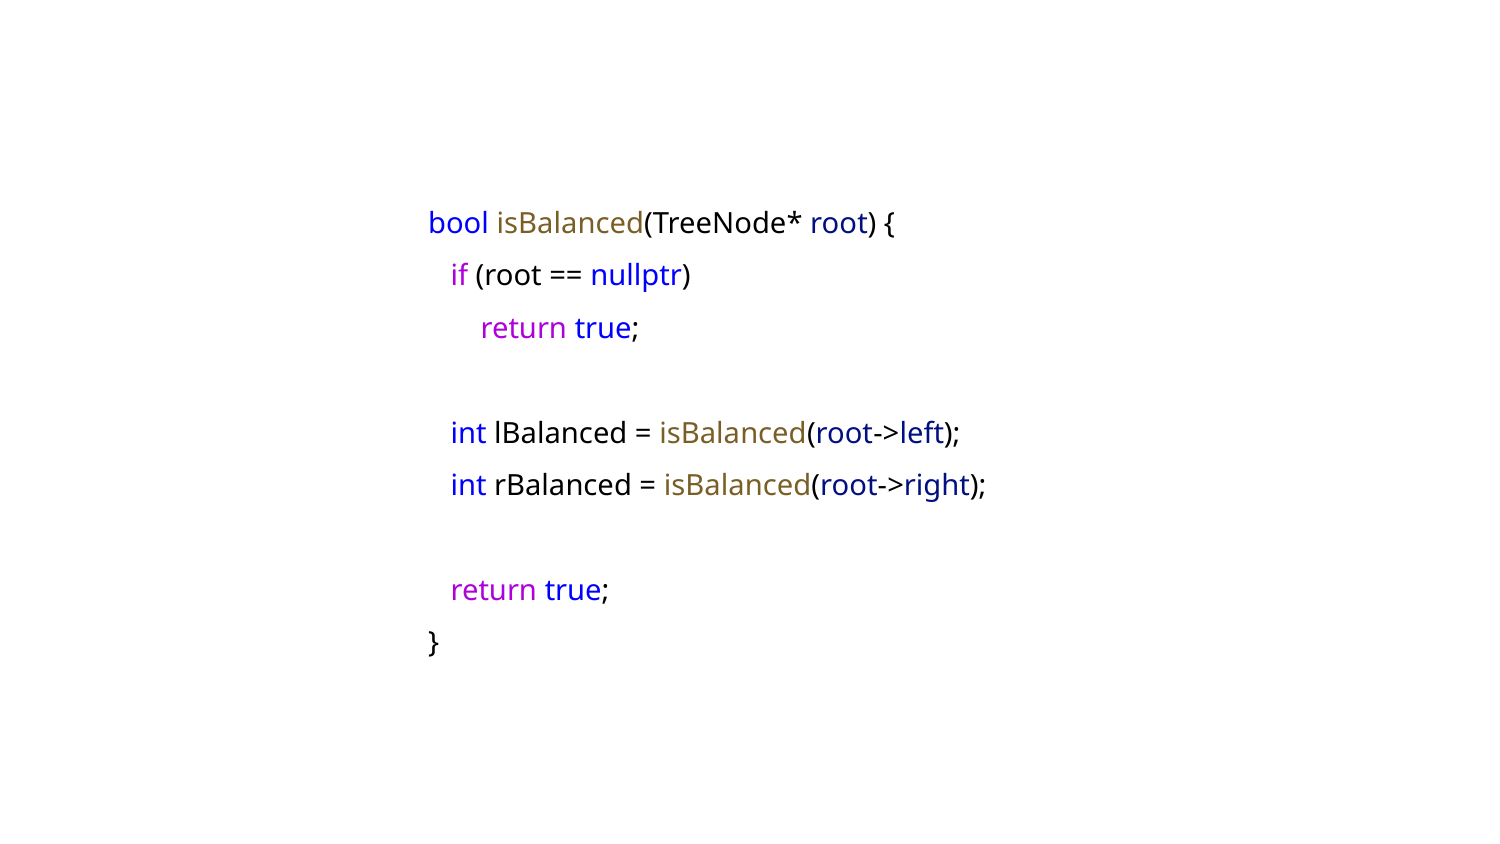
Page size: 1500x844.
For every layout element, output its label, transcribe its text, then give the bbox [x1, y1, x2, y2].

text_box bool isBalanced(TreeNode* root) { if (root == nullptr) return true; int lBalanced = isBalanced(root->left); int rBalanced = isBalanced(root->right); return true; } [413, 171, 1087, 673]
